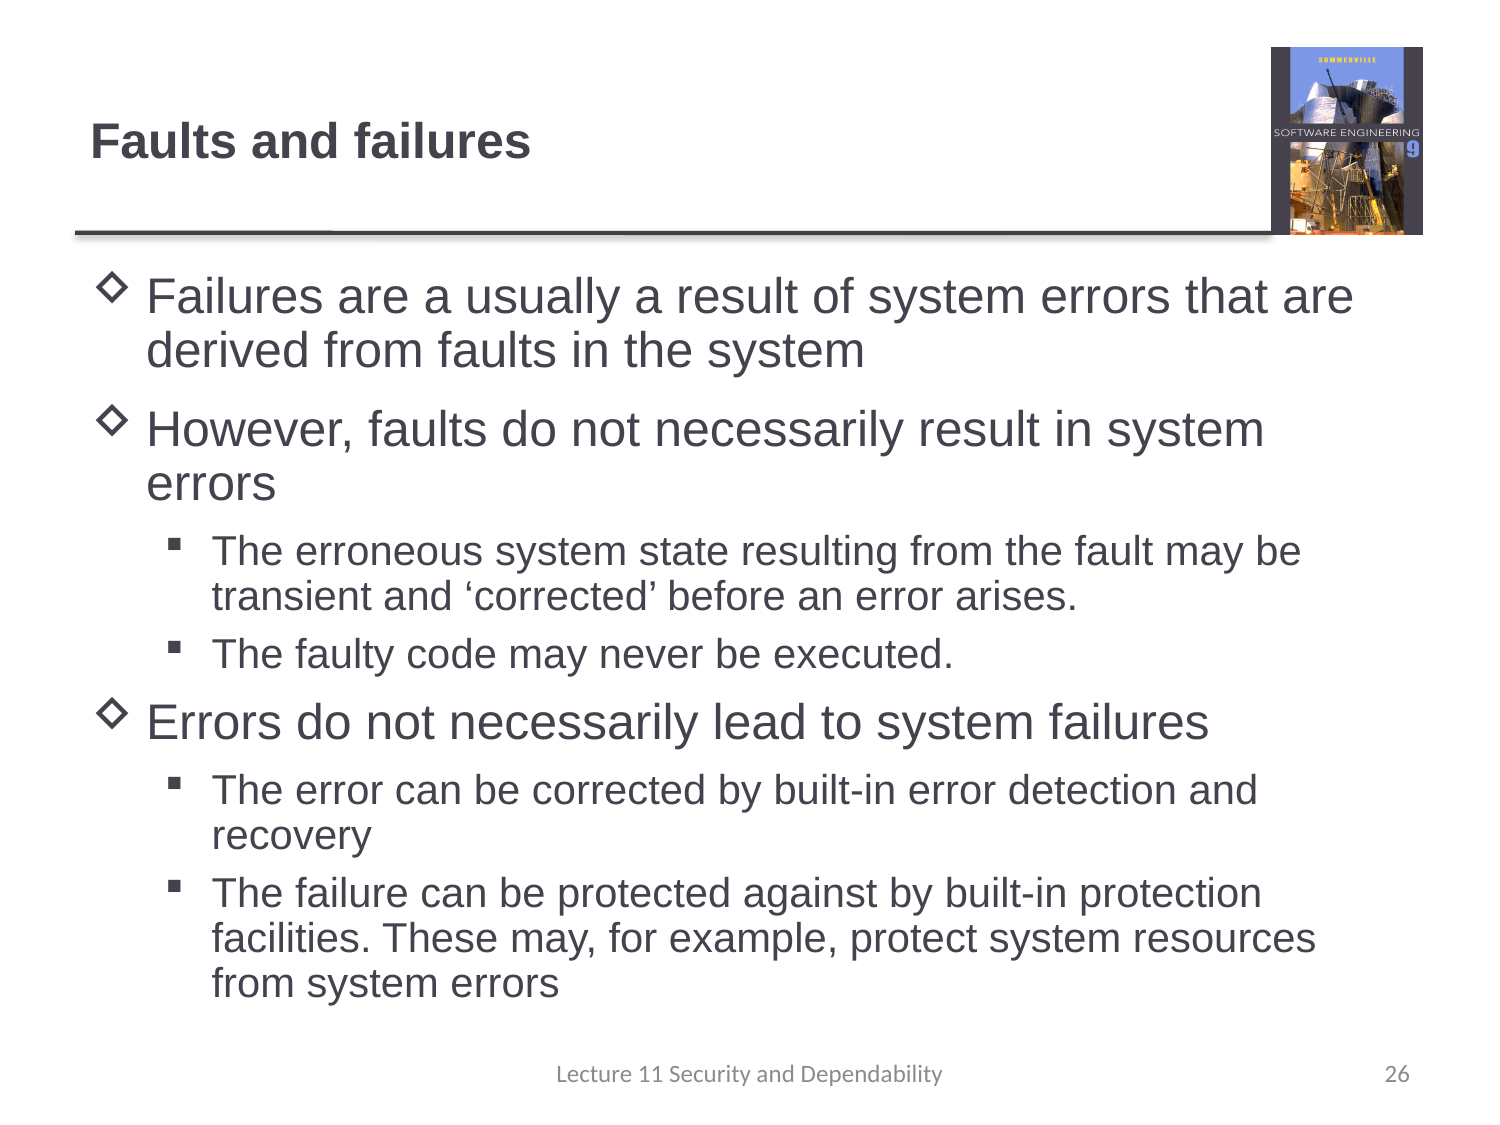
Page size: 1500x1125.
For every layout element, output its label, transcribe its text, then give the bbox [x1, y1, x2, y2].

list Failures are a usually a result of system errors that are derived from faults in the system However, faults do not necessarily result in system errors The erroneous system state resulting from the fault may be transient and ‘corrected’ before an error arises. The faulty code may never be executed. Errors do not necessarily lead to system failures The error can be corrected by built-in error detection and recovery The failure can be protected against by built-in protection facilities. These may, for example, protect system resources from system errors [75, 262, 1425, 1005]
footer Lecture 11 Security and Dependability [512, 1042, 988, 1103]
title Faults and failures [74, 44, 1272, 233]
slide_number 26 [1074, 1042, 1425, 1103]
picture [1272, 47, 1423, 235]
